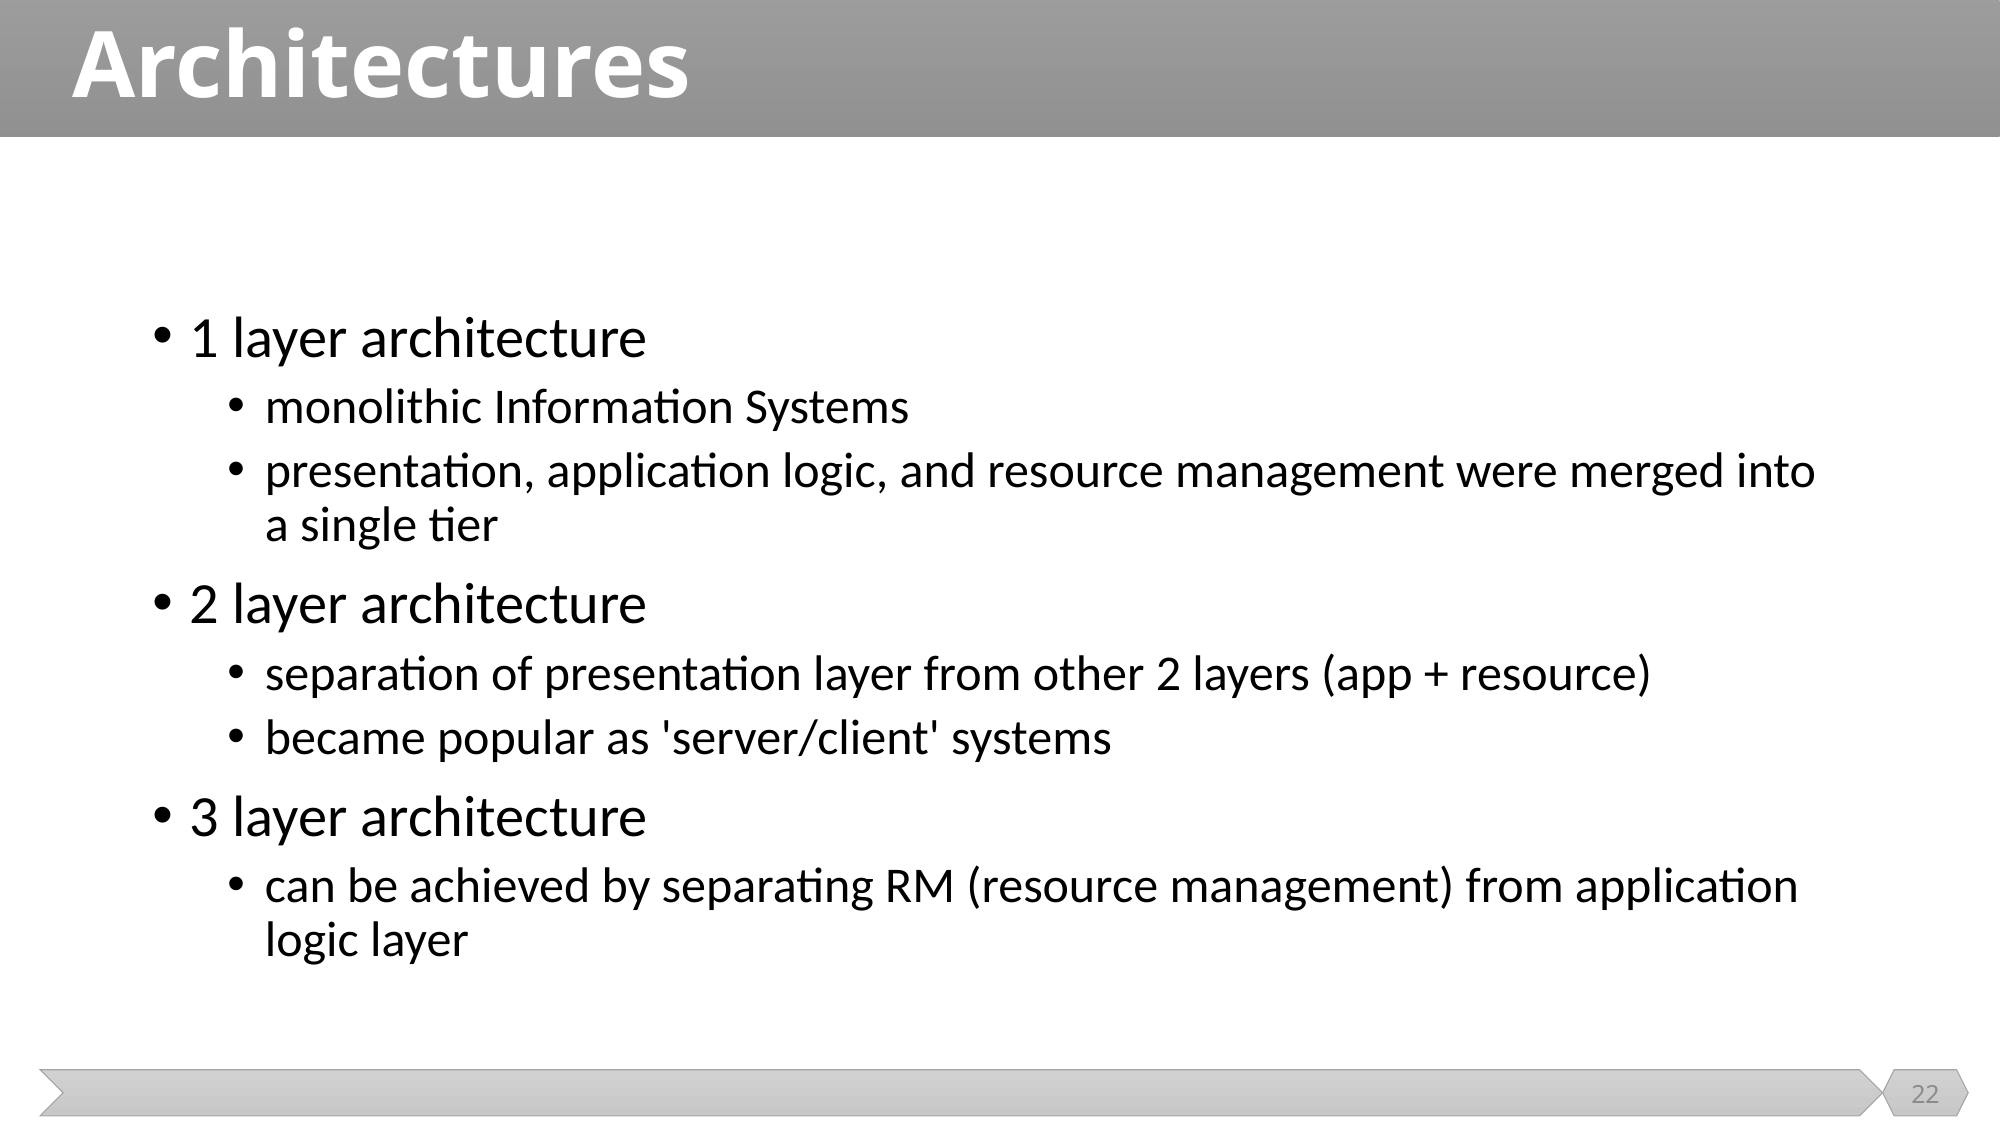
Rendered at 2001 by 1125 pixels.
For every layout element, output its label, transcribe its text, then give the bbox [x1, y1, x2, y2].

slide_number 22 [1882, 1065, 1969, 1125]
title Architectures [56, 0, 1969, 137]
list 1 layer architecture monolithic Information Systems presentation, application logic, and resource management were merged into a single tier 2 layer architecture separation of presentation layer from other 2 layers (app + resource) became popular as 'server/client' systems 3 layer architecture can be achieved by separating RM (resource management) from application logic layer [137, 299, 1863, 1014]
